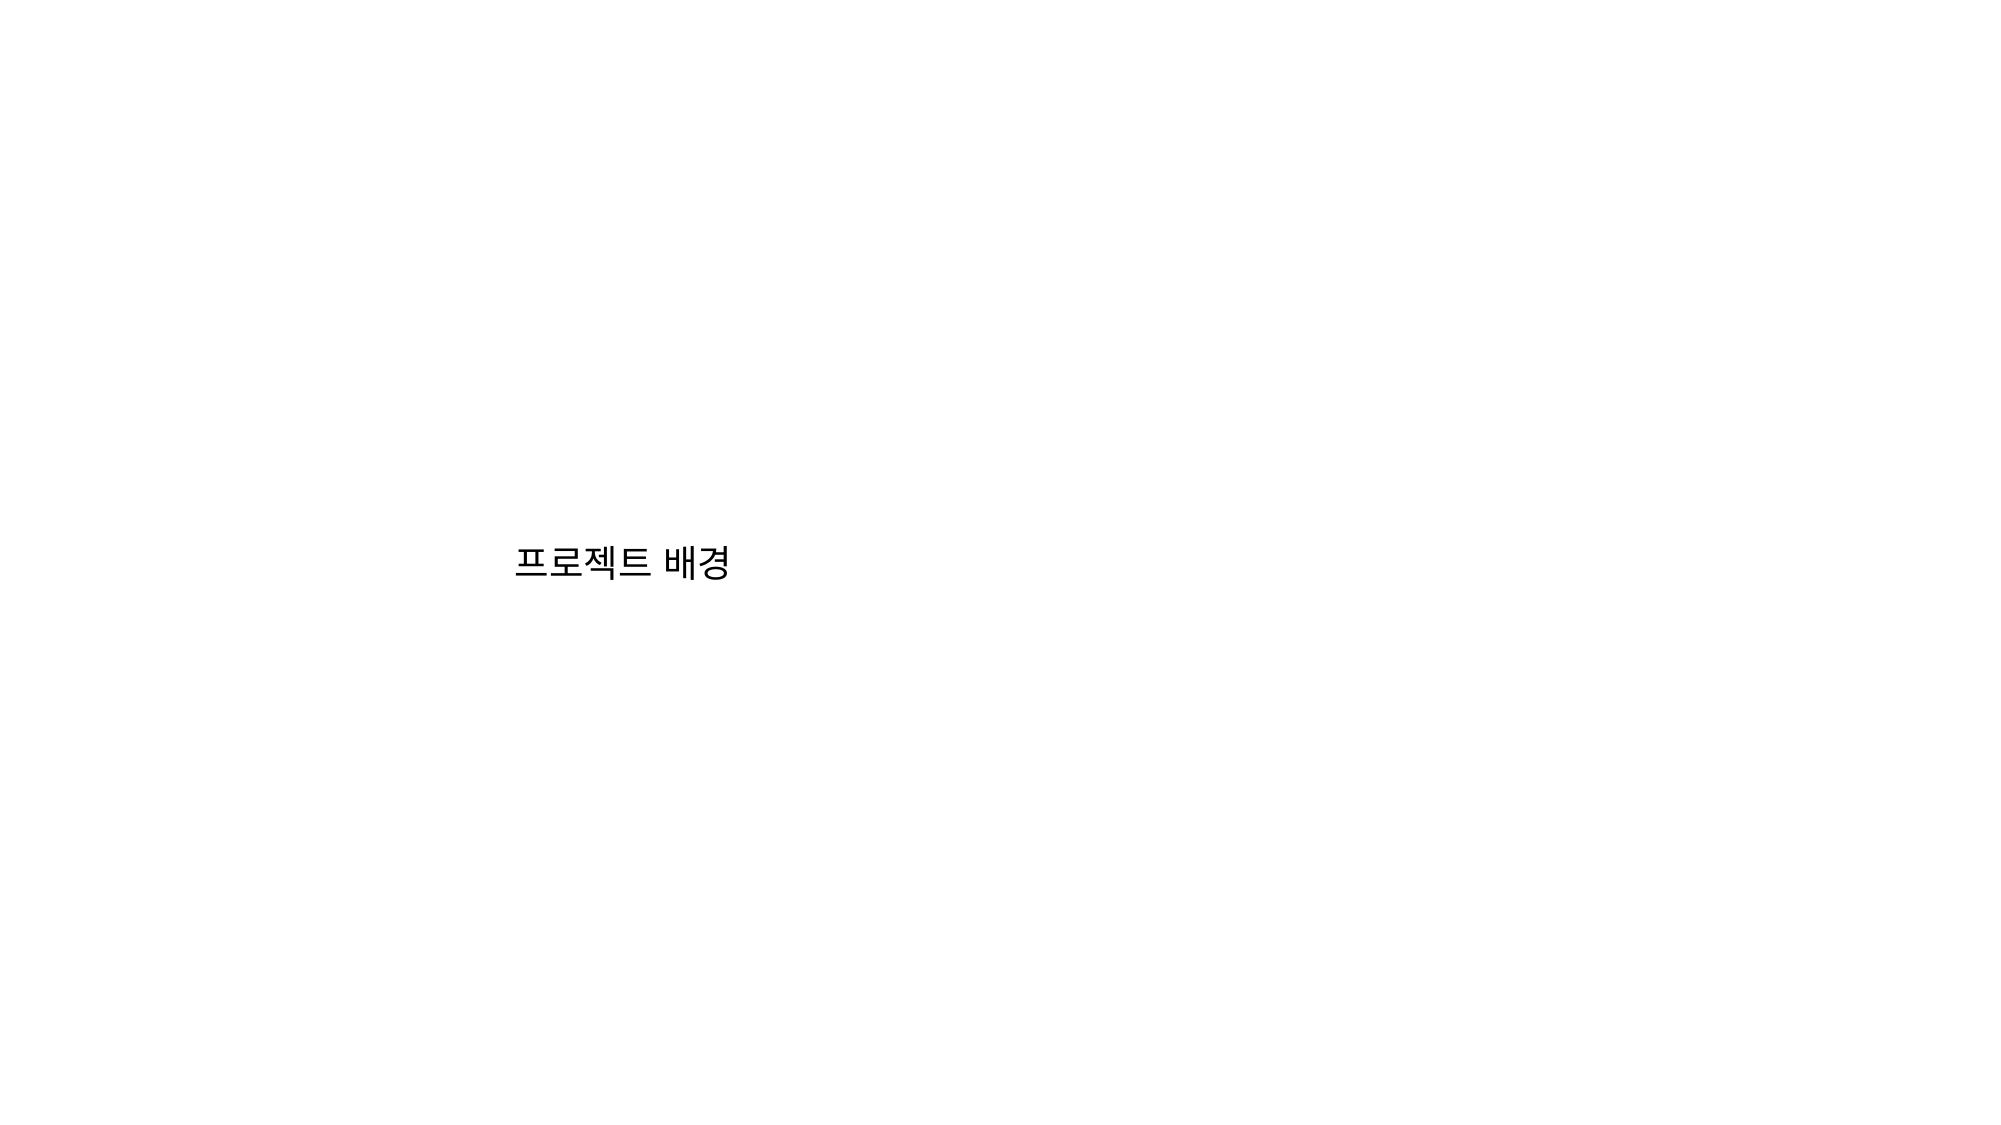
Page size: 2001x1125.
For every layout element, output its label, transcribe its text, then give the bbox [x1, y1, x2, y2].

text_box 프로젝트 배경 [500, 532, 1500, 592]
